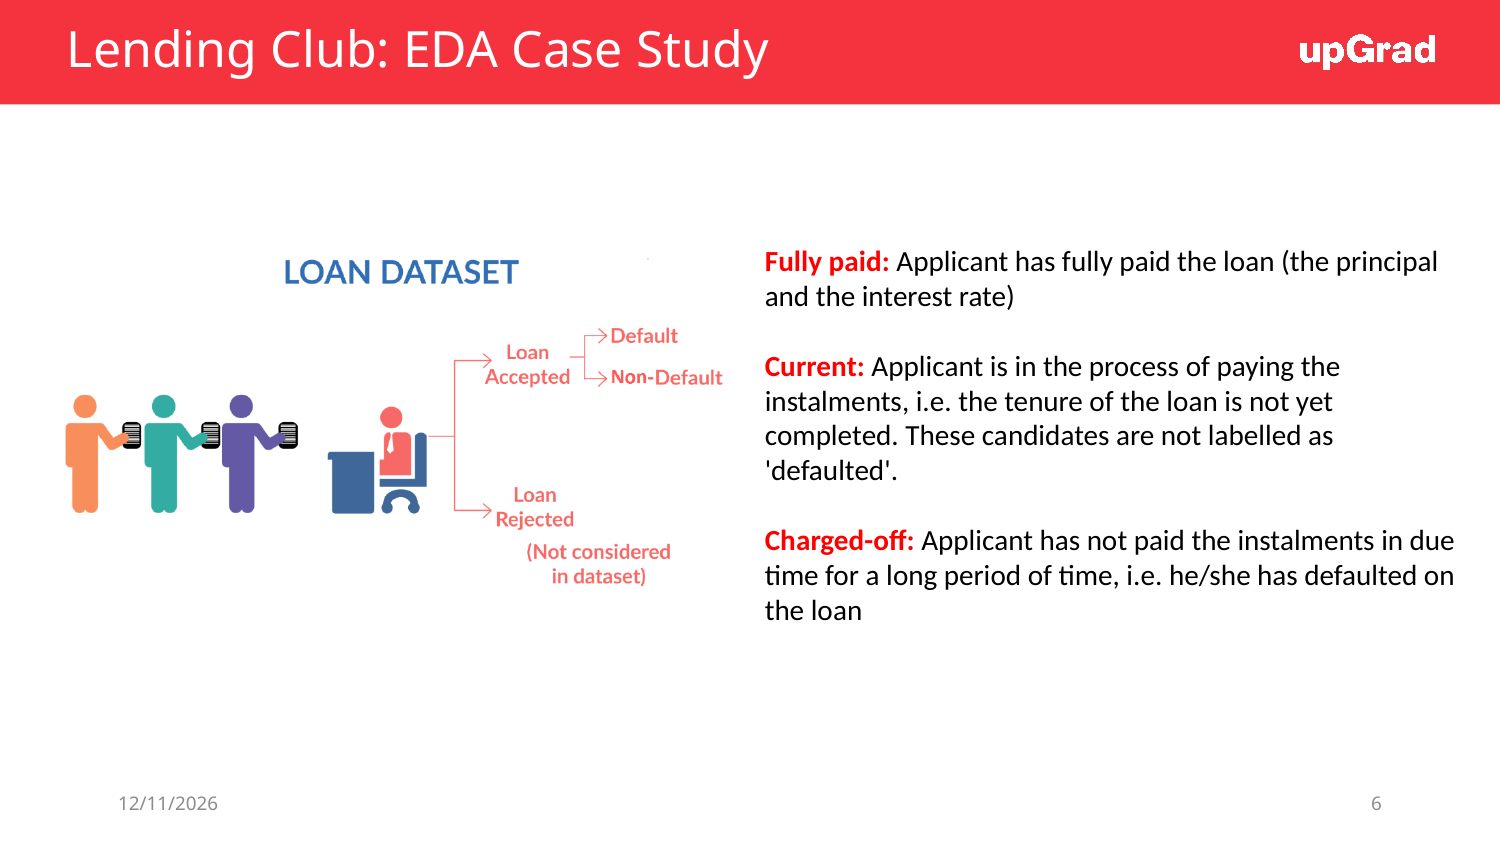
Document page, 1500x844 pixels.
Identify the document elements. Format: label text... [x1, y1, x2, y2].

slide_number 6 [1059, 782, 1397, 827]
picture [1300, 34, 1435, 70]
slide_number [103, 782, 441, 827]
text_box Fully paid: Applicant has fully paid the loan (the principal and the interest rate) Current: Applicant is in the process of paying the instalments, i.e. the tenure of the loan is not yet completed. These candidates are not labelled as 'defaulted'. Charged-off: Applicant has not paid the instalments in due time for a long period of time, i.e. he/she has defaulted on the loan [749, 234, 1480, 634]
picture [56, 221, 732, 623]
title Lending Club: EDA Case Study [51, 20, 954, 83]
